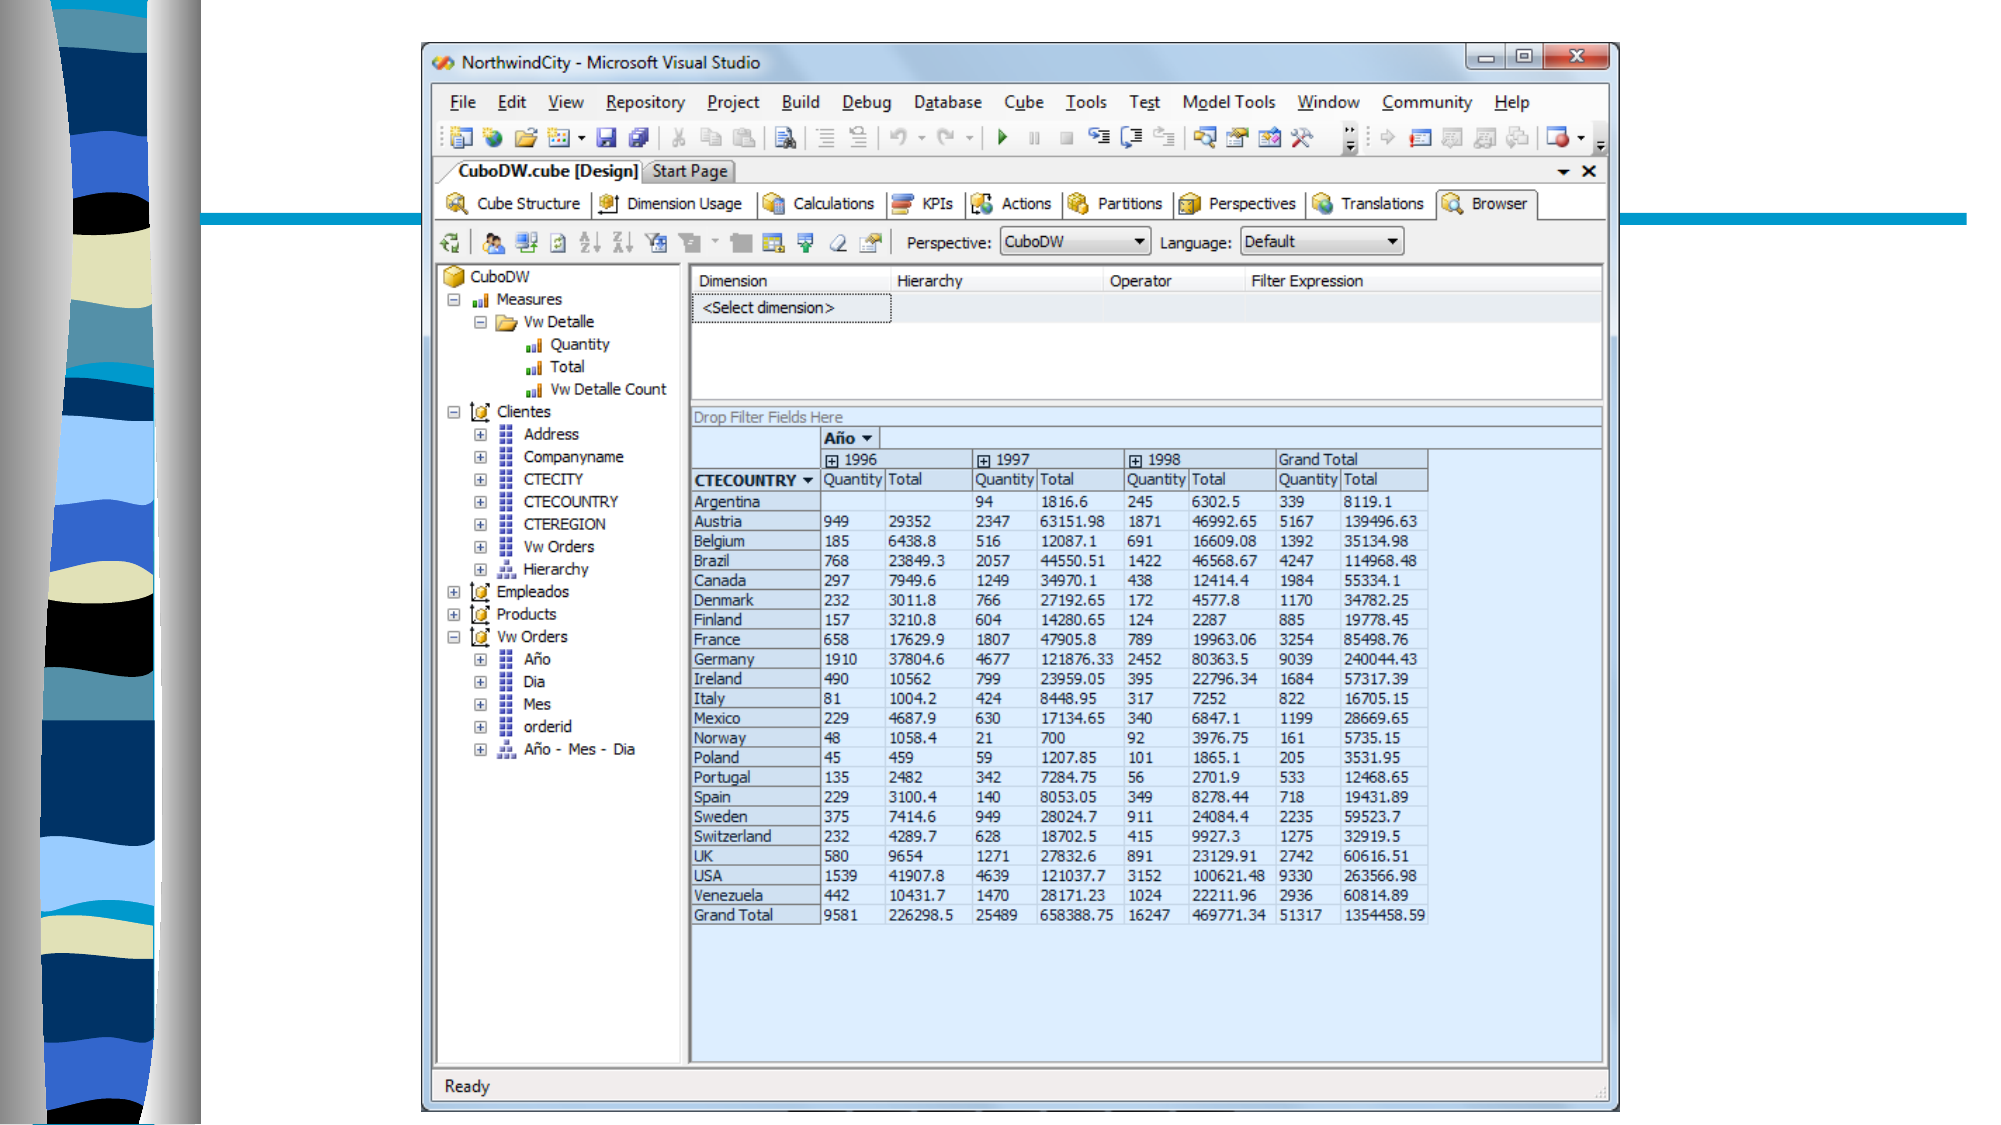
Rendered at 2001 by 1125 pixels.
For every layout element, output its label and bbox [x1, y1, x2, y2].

picture [420, 42, 1620, 1112]
